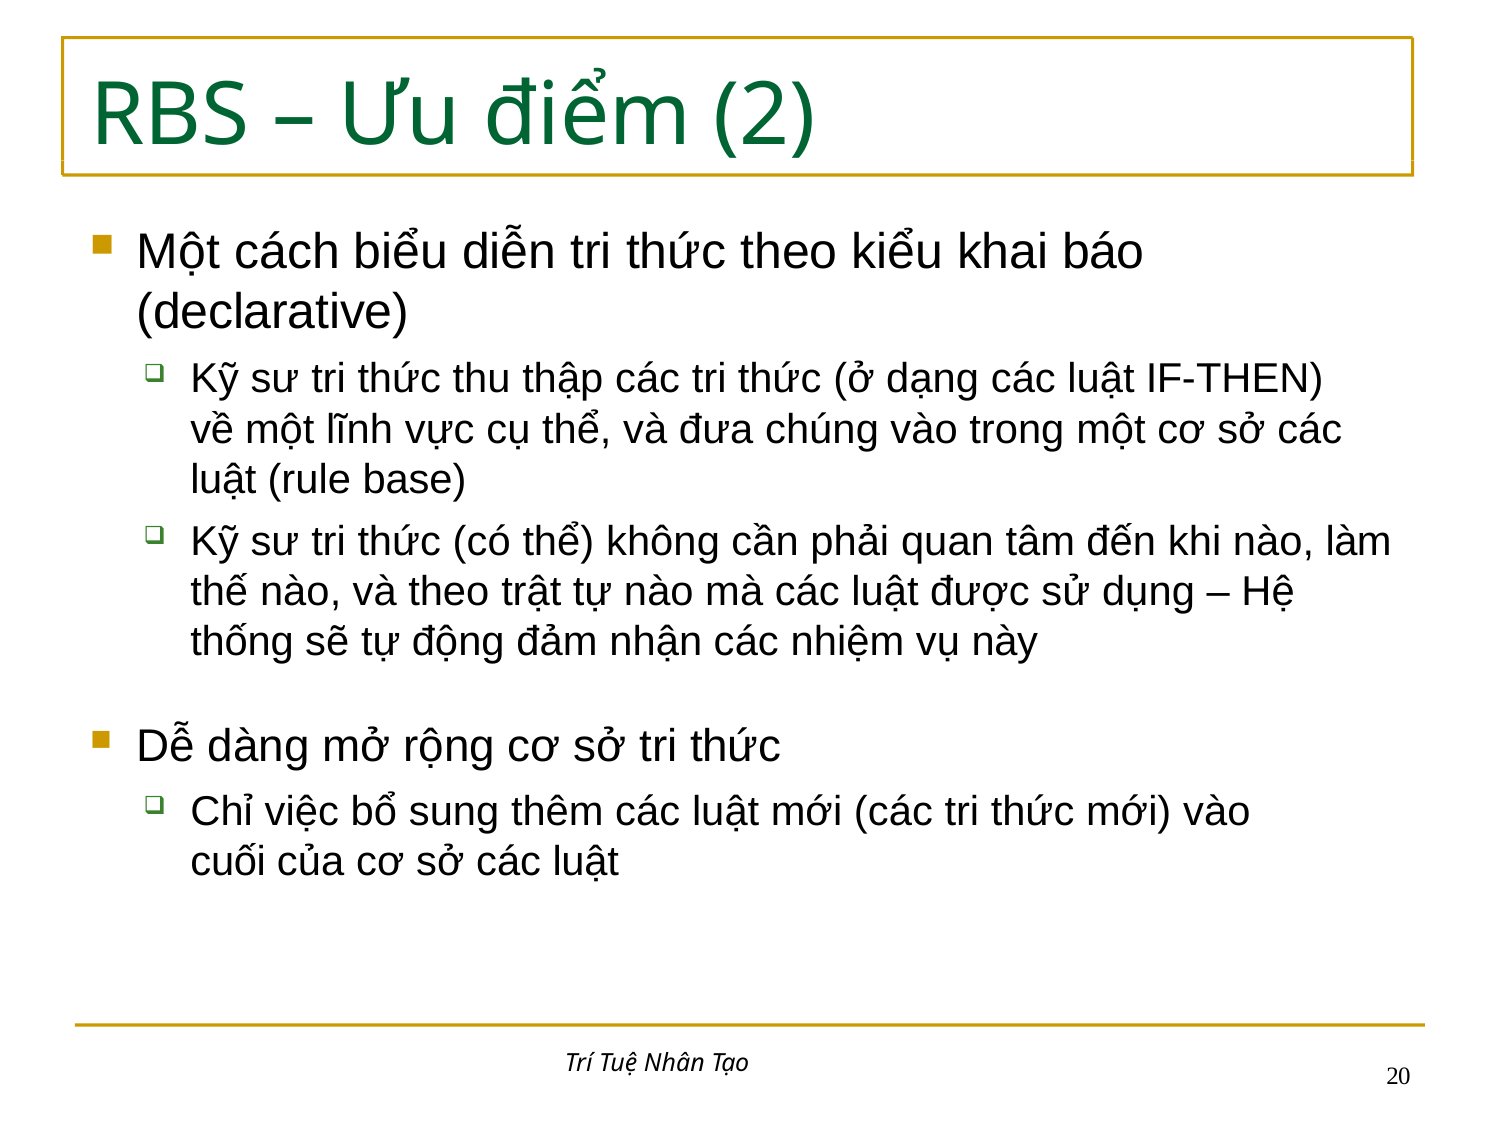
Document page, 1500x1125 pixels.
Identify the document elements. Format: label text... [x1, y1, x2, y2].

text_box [0, 160, 1500, 804]
text_box [74, 1023, 1425, 1027]
footer Trí Tuệ Nhân Tạo [562, 1043, 784, 1125]
slide_number 17 [1380, 1061, 1419, 1125]
title RBS – Ưu điểm (2) [62, 37, 1438, 158]
text_box Một cách biểu diễn tri thức theo kiểu khai báo (declarative) Kỹ sư tri thức thu thập các tri thức (ở dạng các luật IF-THEN) về một lĩnh vực cụ thể, và đưa chúng vào trong một cơ sở các luật (rule base) Kỹ sư tri thức (có thể) không cần phải quan tâm đến khi nào, làm thế nào, và theo trật tự nào mà các luật được sử dụng – Hệ thống sẽ tự động đảm nhận các nhiệm vụ này Dễ dàng mở rộng cơ sở tri thức Chỉ việc bổ sung thêm các luật mới (các tri thức mới) vào cuối của cơ sở các luật [87, 812, 1409, 884]
